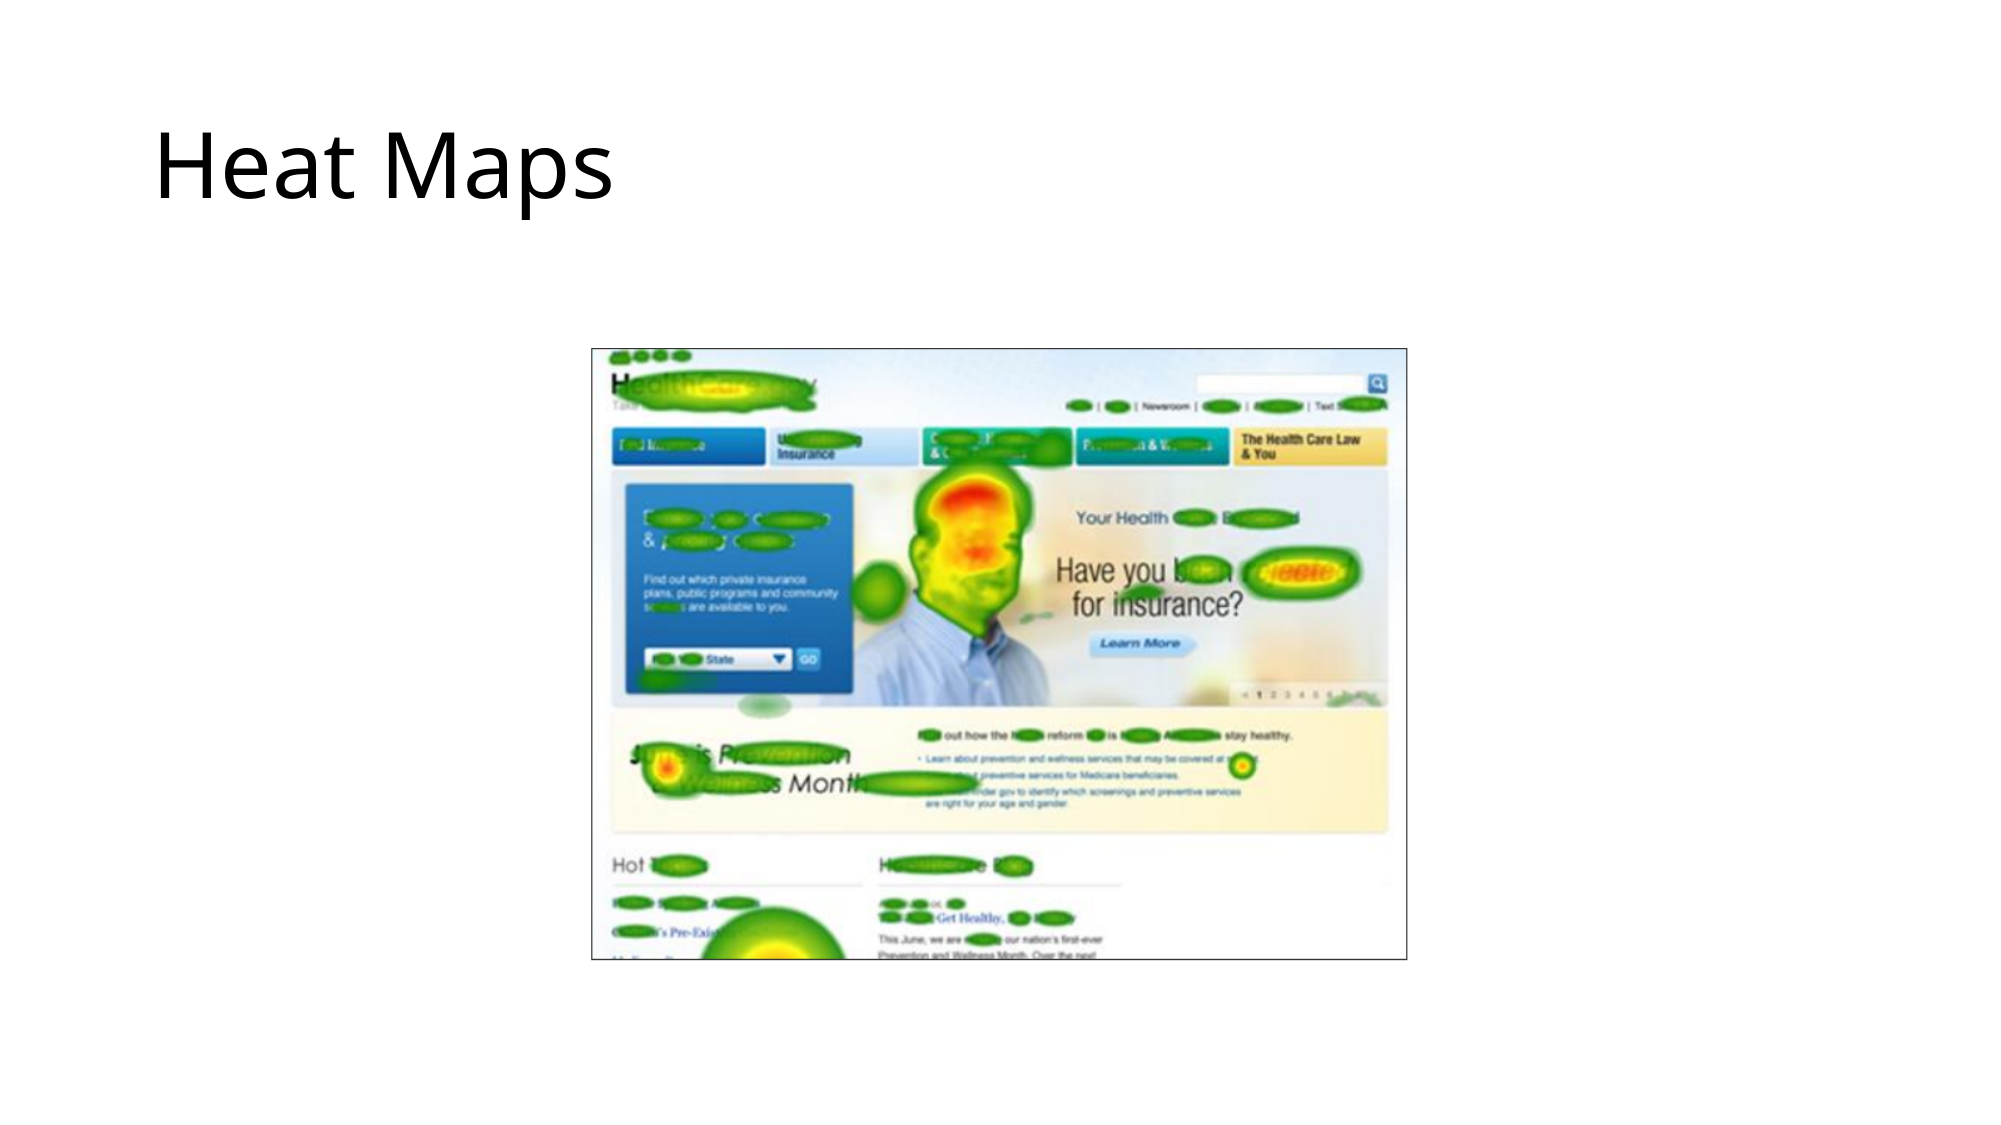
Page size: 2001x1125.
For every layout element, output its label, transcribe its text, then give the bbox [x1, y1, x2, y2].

title Heat Maps [137, 59, 1863, 278]
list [590, 348, 1410, 964]
